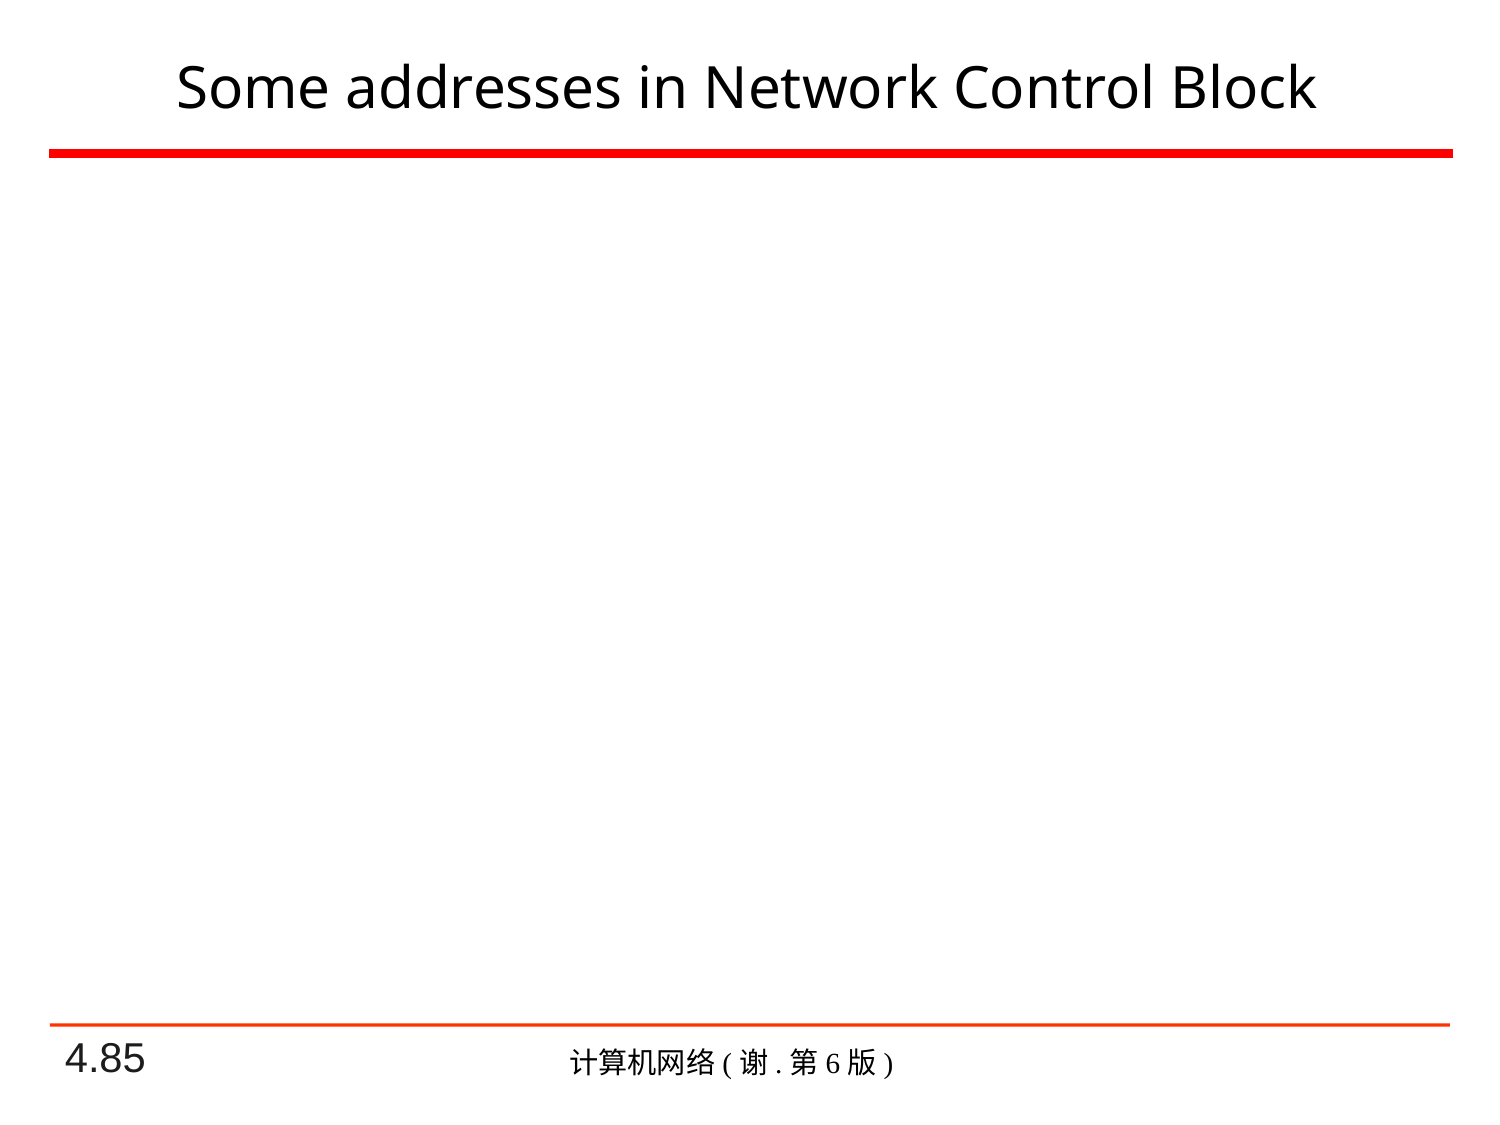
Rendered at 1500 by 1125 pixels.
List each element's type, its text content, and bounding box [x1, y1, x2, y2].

title Some addresses in Network Control Block [53, 33, 1440, 137]
